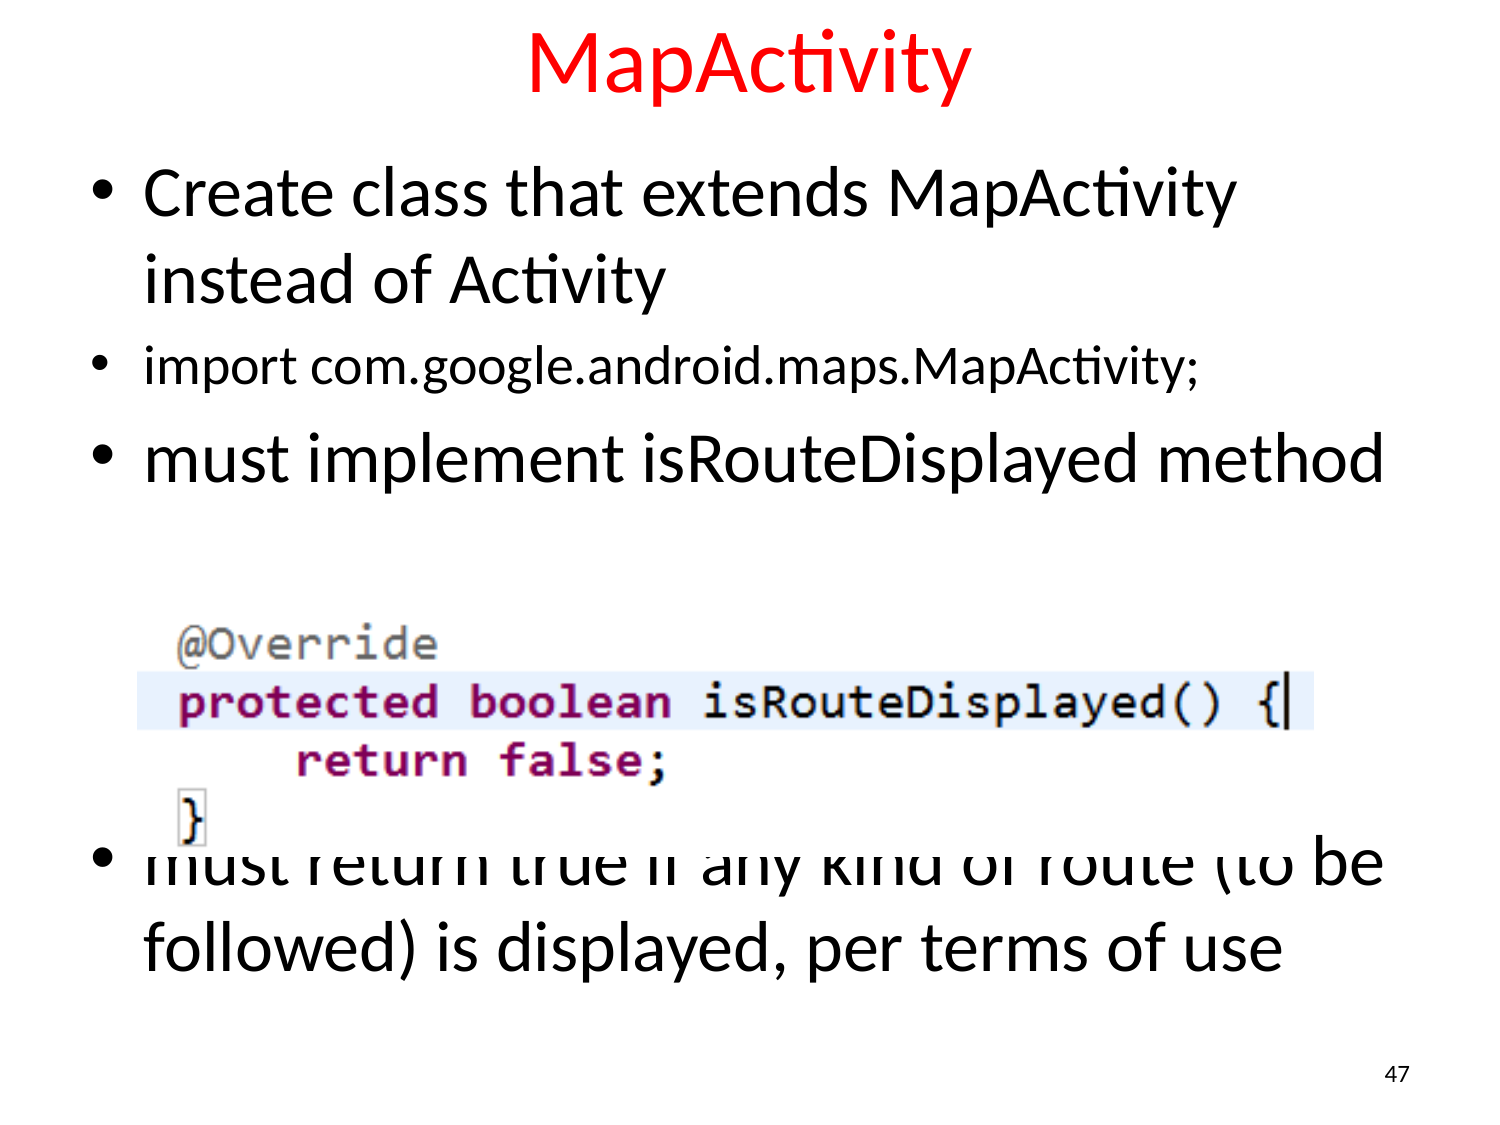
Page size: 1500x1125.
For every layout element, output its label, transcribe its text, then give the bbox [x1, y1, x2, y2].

list Create class that extends MapActivity instead of Activity import com.google.android.maps.MapActivity; must implement isRouteDisplayed method must return true if any kind of route (to be followed) is displayed, per terms of use [75, 137, 1425, 1125]
picture [137, 587, 1314, 857]
slide_number 47 [1074, 1042, 1425, 1103]
title MapActivity [75, 0, 1425, 137]
